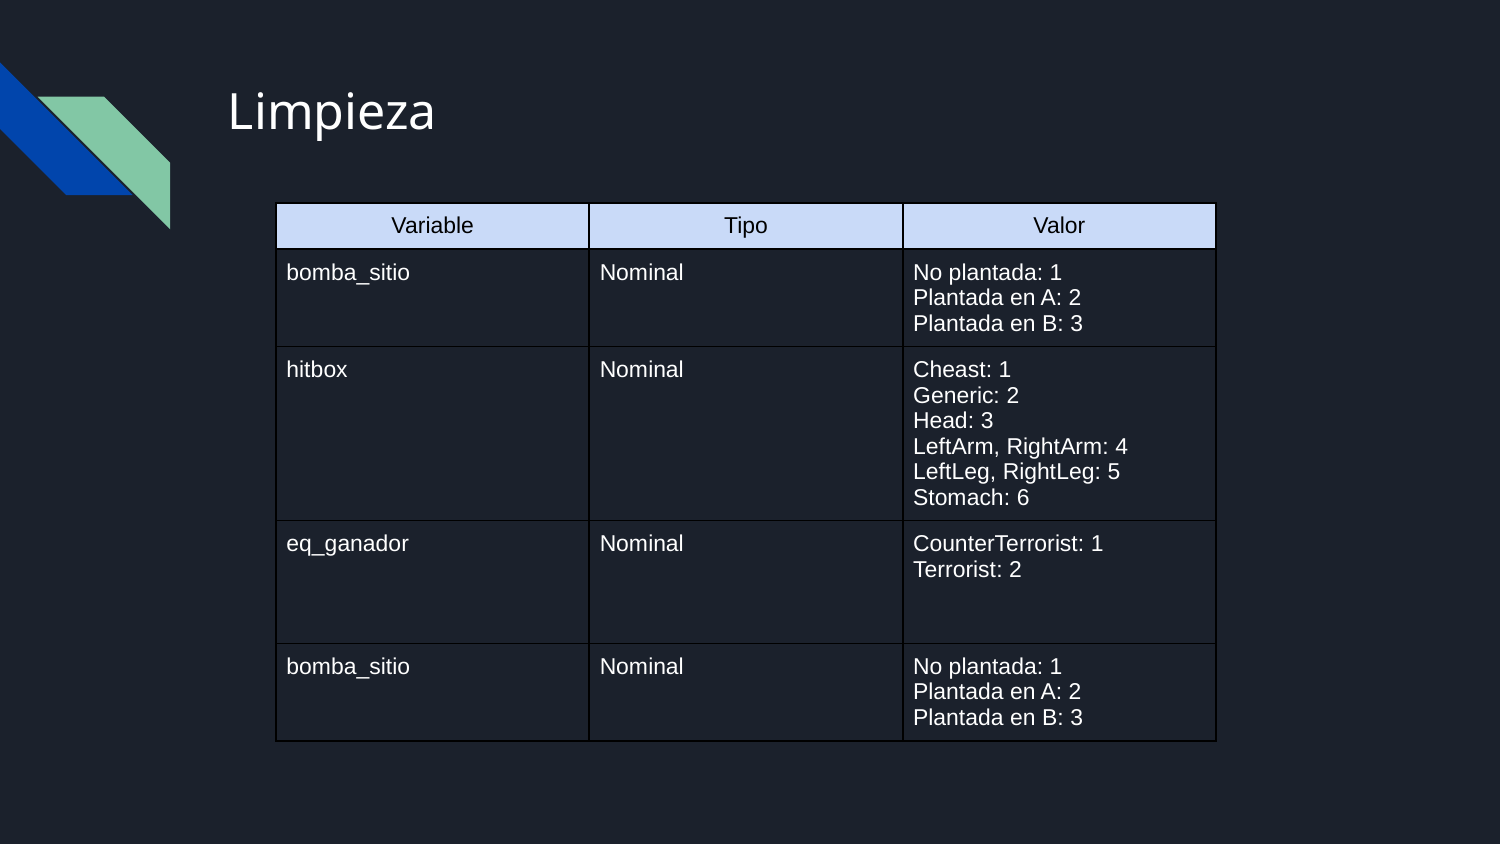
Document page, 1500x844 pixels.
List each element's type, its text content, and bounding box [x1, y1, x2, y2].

title Limpieza [212, 64, 1368, 215]
table_cell Cheast: 1 Generic: 2 Head: 3 LeftArm, RightArm: 4 LeftLeg, RightLeg: 5 Stomach: 6 [904, 347, 1215, 520]
table_cell bomba_sitio [277, 644, 588, 740]
table_header Tipo [590, 204, 902, 248]
table_cell No plantada: 1 Plantada en A: 2 Plantada en B: 3 [904, 644, 1215, 740]
table_cell hitbox [277, 347, 588, 520]
table_header Variable [277, 204, 588, 248]
table_cell Nominal [590, 644, 902, 740]
table_cell Nominal [590, 521, 902, 643]
table_header Valor [904, 204, 1215, 248]
table_cell Nominal [590, 347, 902, 520]
table_cell Nominal [590, 250, 902, 346]
table_cell CounterTerrorist: 1 Terrorist: 2 [904, 521, 1215, 643]
table_cell No plantada: 1 Plantada en A: 2 Plantada en B: 3 [904, 250, 1215, 346]
table_cell bomba_sitio [277, 250, 588, 346]
table_cell eq_ganador [277, 521, 588, 643]
